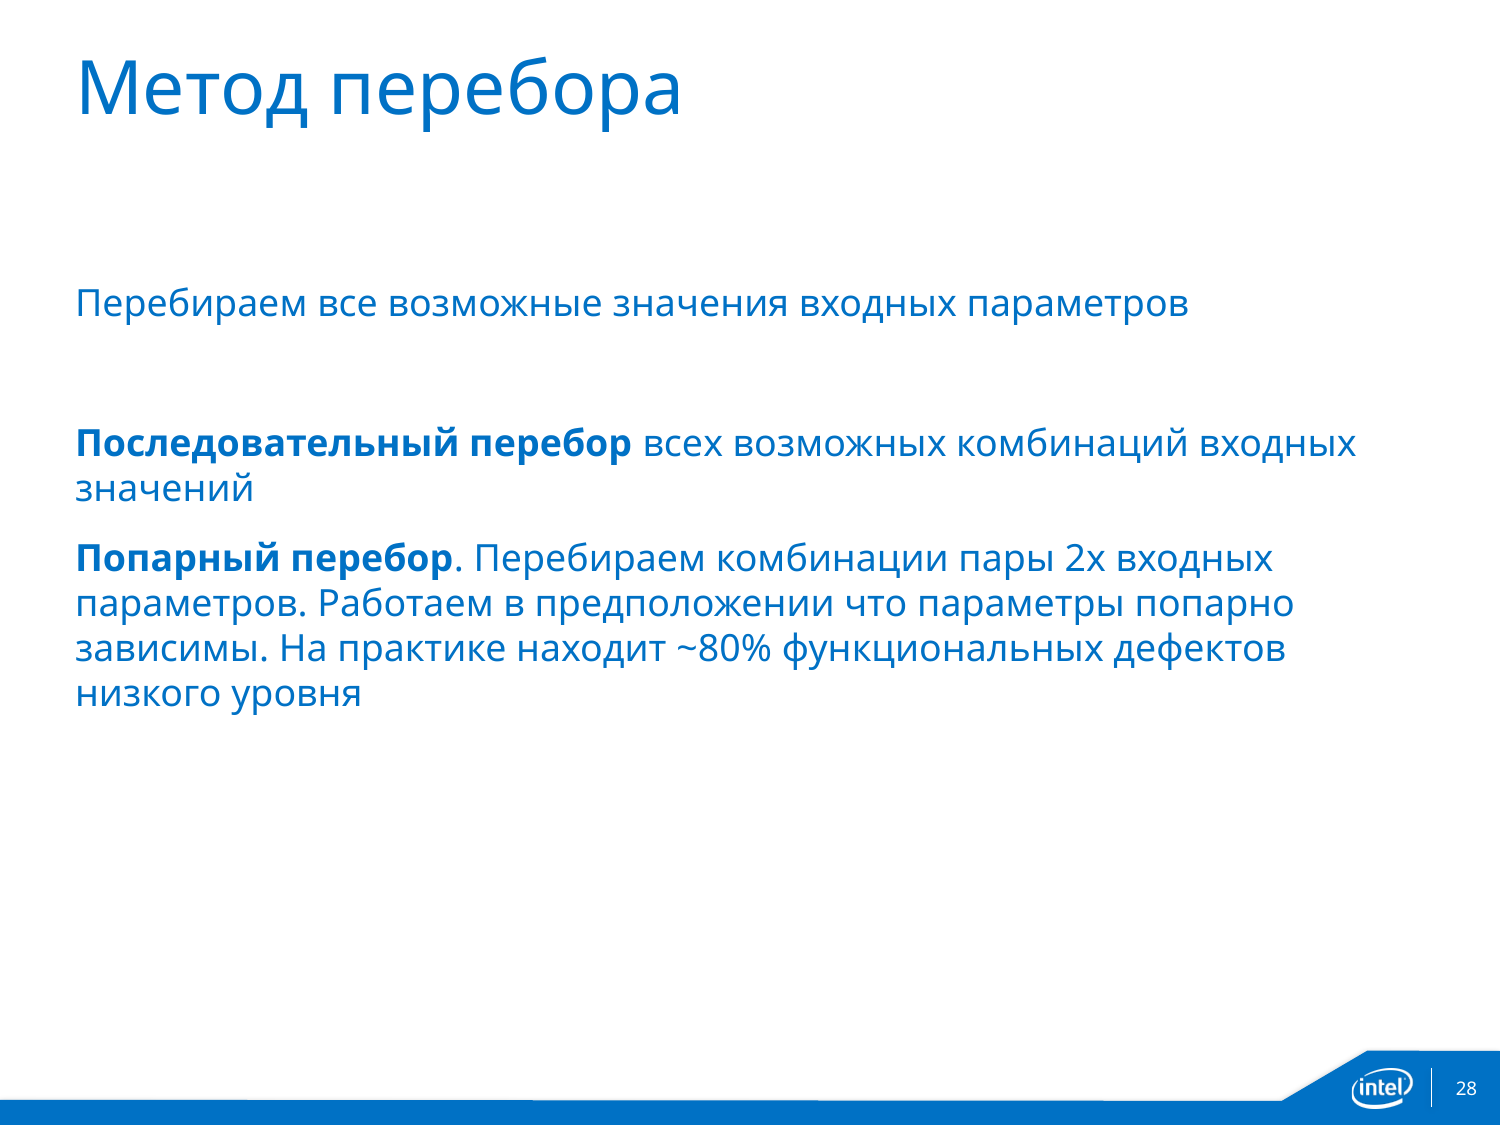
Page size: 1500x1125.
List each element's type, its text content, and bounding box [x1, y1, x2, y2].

list Перебираем все возможные значения входных параметров Последовательный перебор всех возможных комбинаций входных значений Попарный перебор. Перебираем комбинации пары 2х входных параметров. Работаем в предположении что параметры попарно зависимы. На практике находит ~80% функциональных дефектов низкого уровня [75, 278, 1425, 1022]
slide_number 28 [1127, 1059, 1478, 1119]
title Метод перебора [75, 40, 1425, 203]
